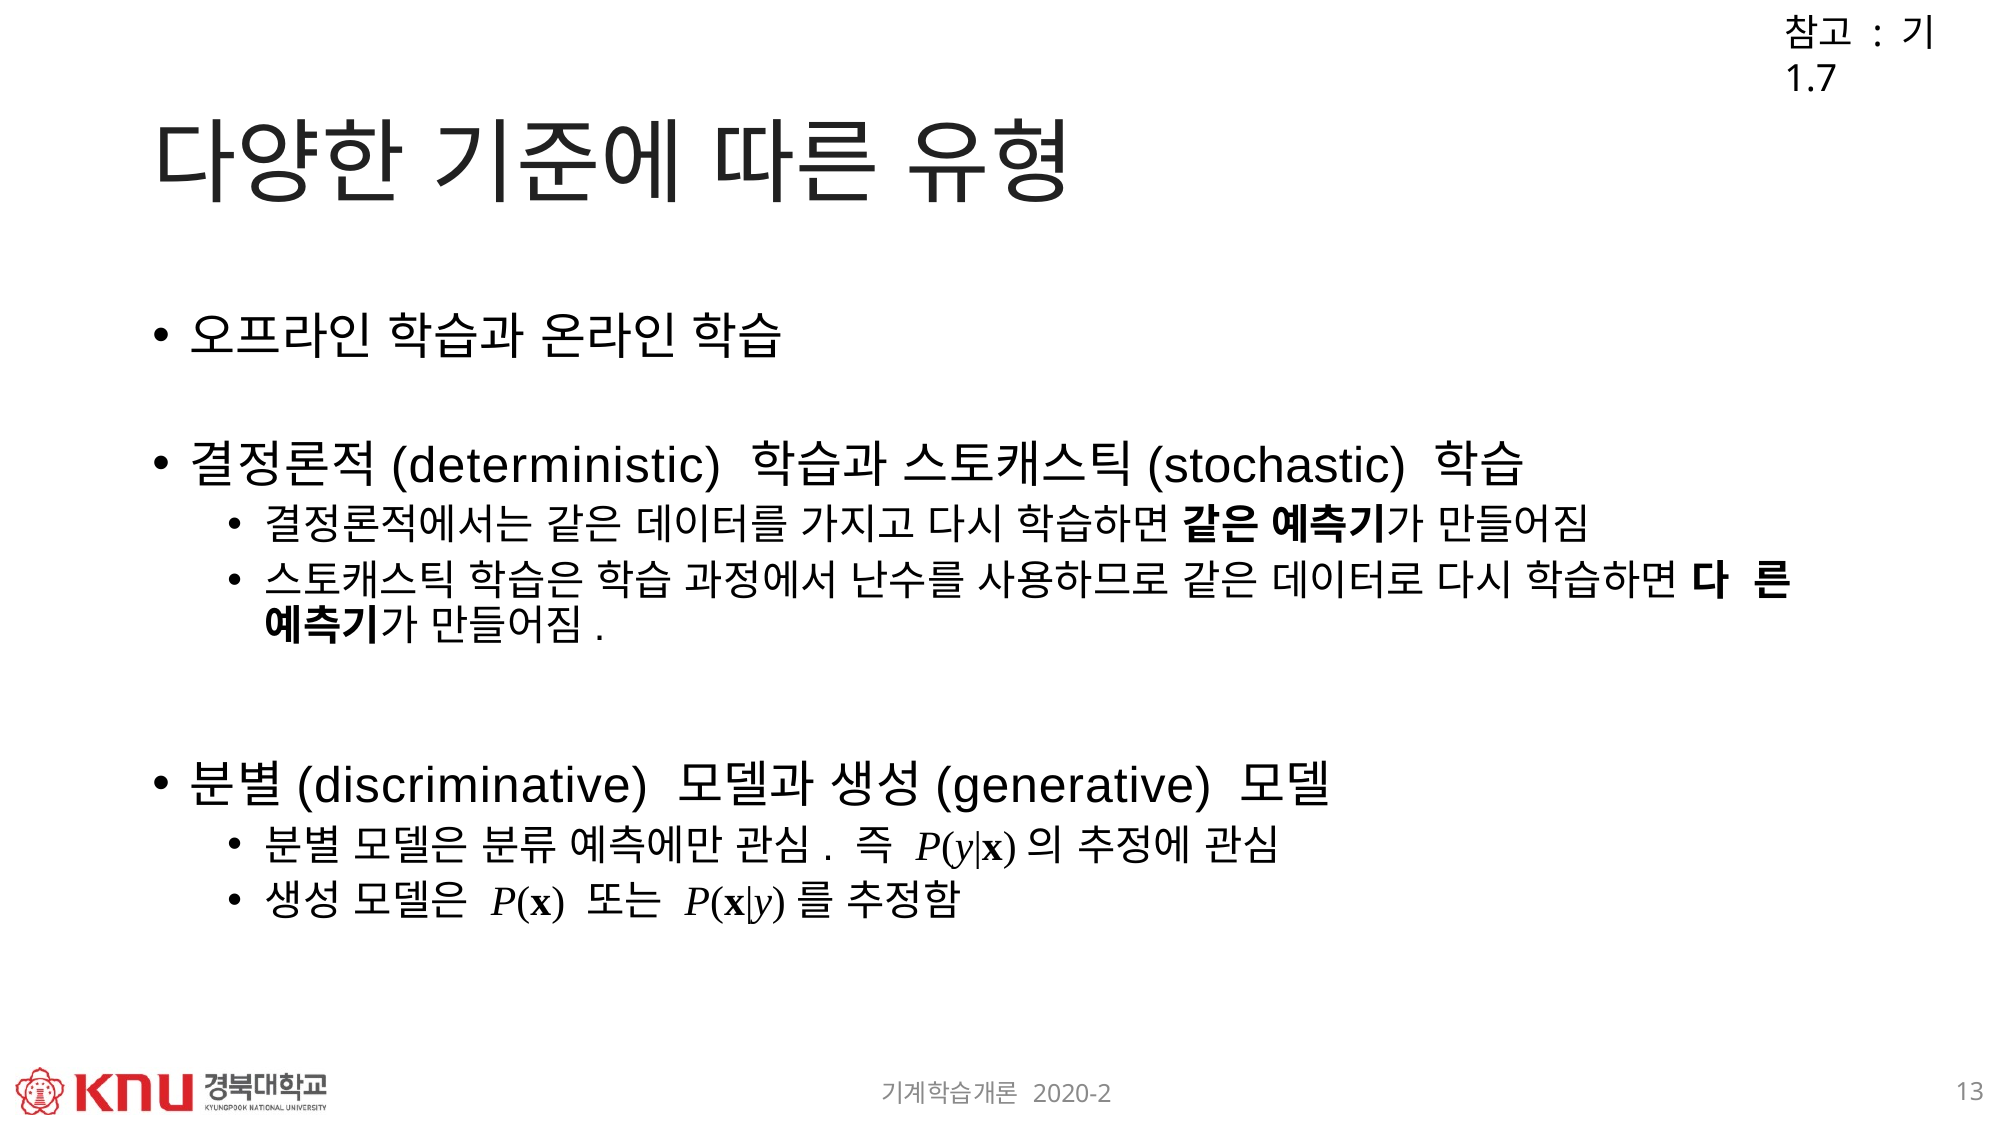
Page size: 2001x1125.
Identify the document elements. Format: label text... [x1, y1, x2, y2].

footer 기계학습개론 2020-2 [878, 1073, 1121, 1125]
text_box 참고 : 기1.7 [1782, 6, 1984, 99]
text_box 13 [1949, 1071, 1990, 1110]
text_box 오프라인 학습과 온라인 학습 결정론적(deterministic) 학습과 스토캐스틱(stochastic) 학습 결정론적에서는 같은 데이터를 가지고 다시 학습하면 같은 예측기가 만들어짐 스토캐스틱 학습은 학습 과정에서 난수를 사용하므로 같은 데이터로 다시 학습하면 다 른 예측기가 만들어짐. 분별(discriminative) 모델과 생성(generative) 모델 분별 모델은 분류 예측에만 관심. 즉 P(y|x)의 추정에 관심 생성 모델은 P(x) 또는 P(x|y)를 추정함 [150, 302, 1835, 924]
picture [15, 1067, 327, 1115]
title 다양한 기준에 따른 유형 [150, 101, 1144, 292]
